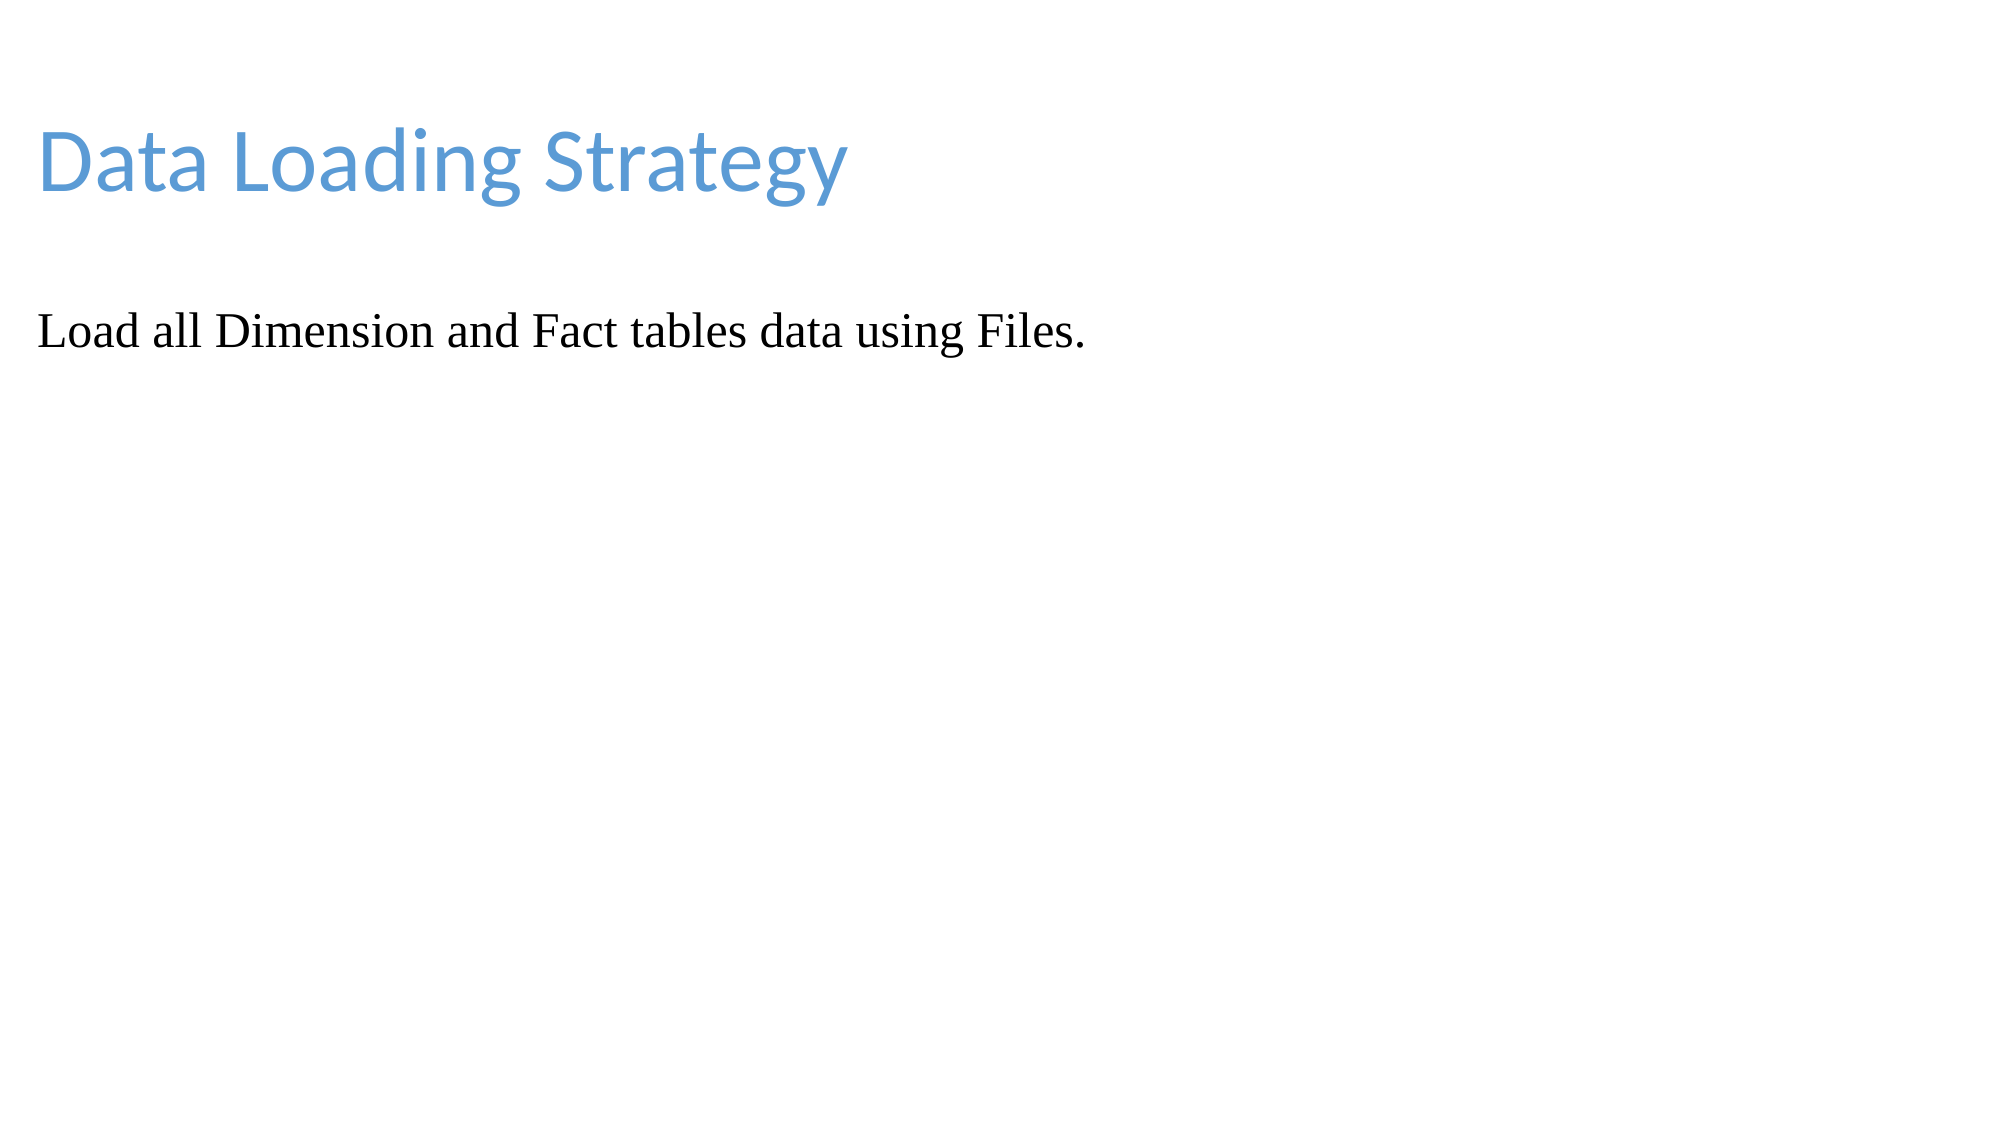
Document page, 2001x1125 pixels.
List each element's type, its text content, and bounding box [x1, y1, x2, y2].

text_box Data Loading Strategy [22, 92, 866, 218]
text_box Load all Dimension and Fact tables data using Files. [22, 290, 1103, 365]
